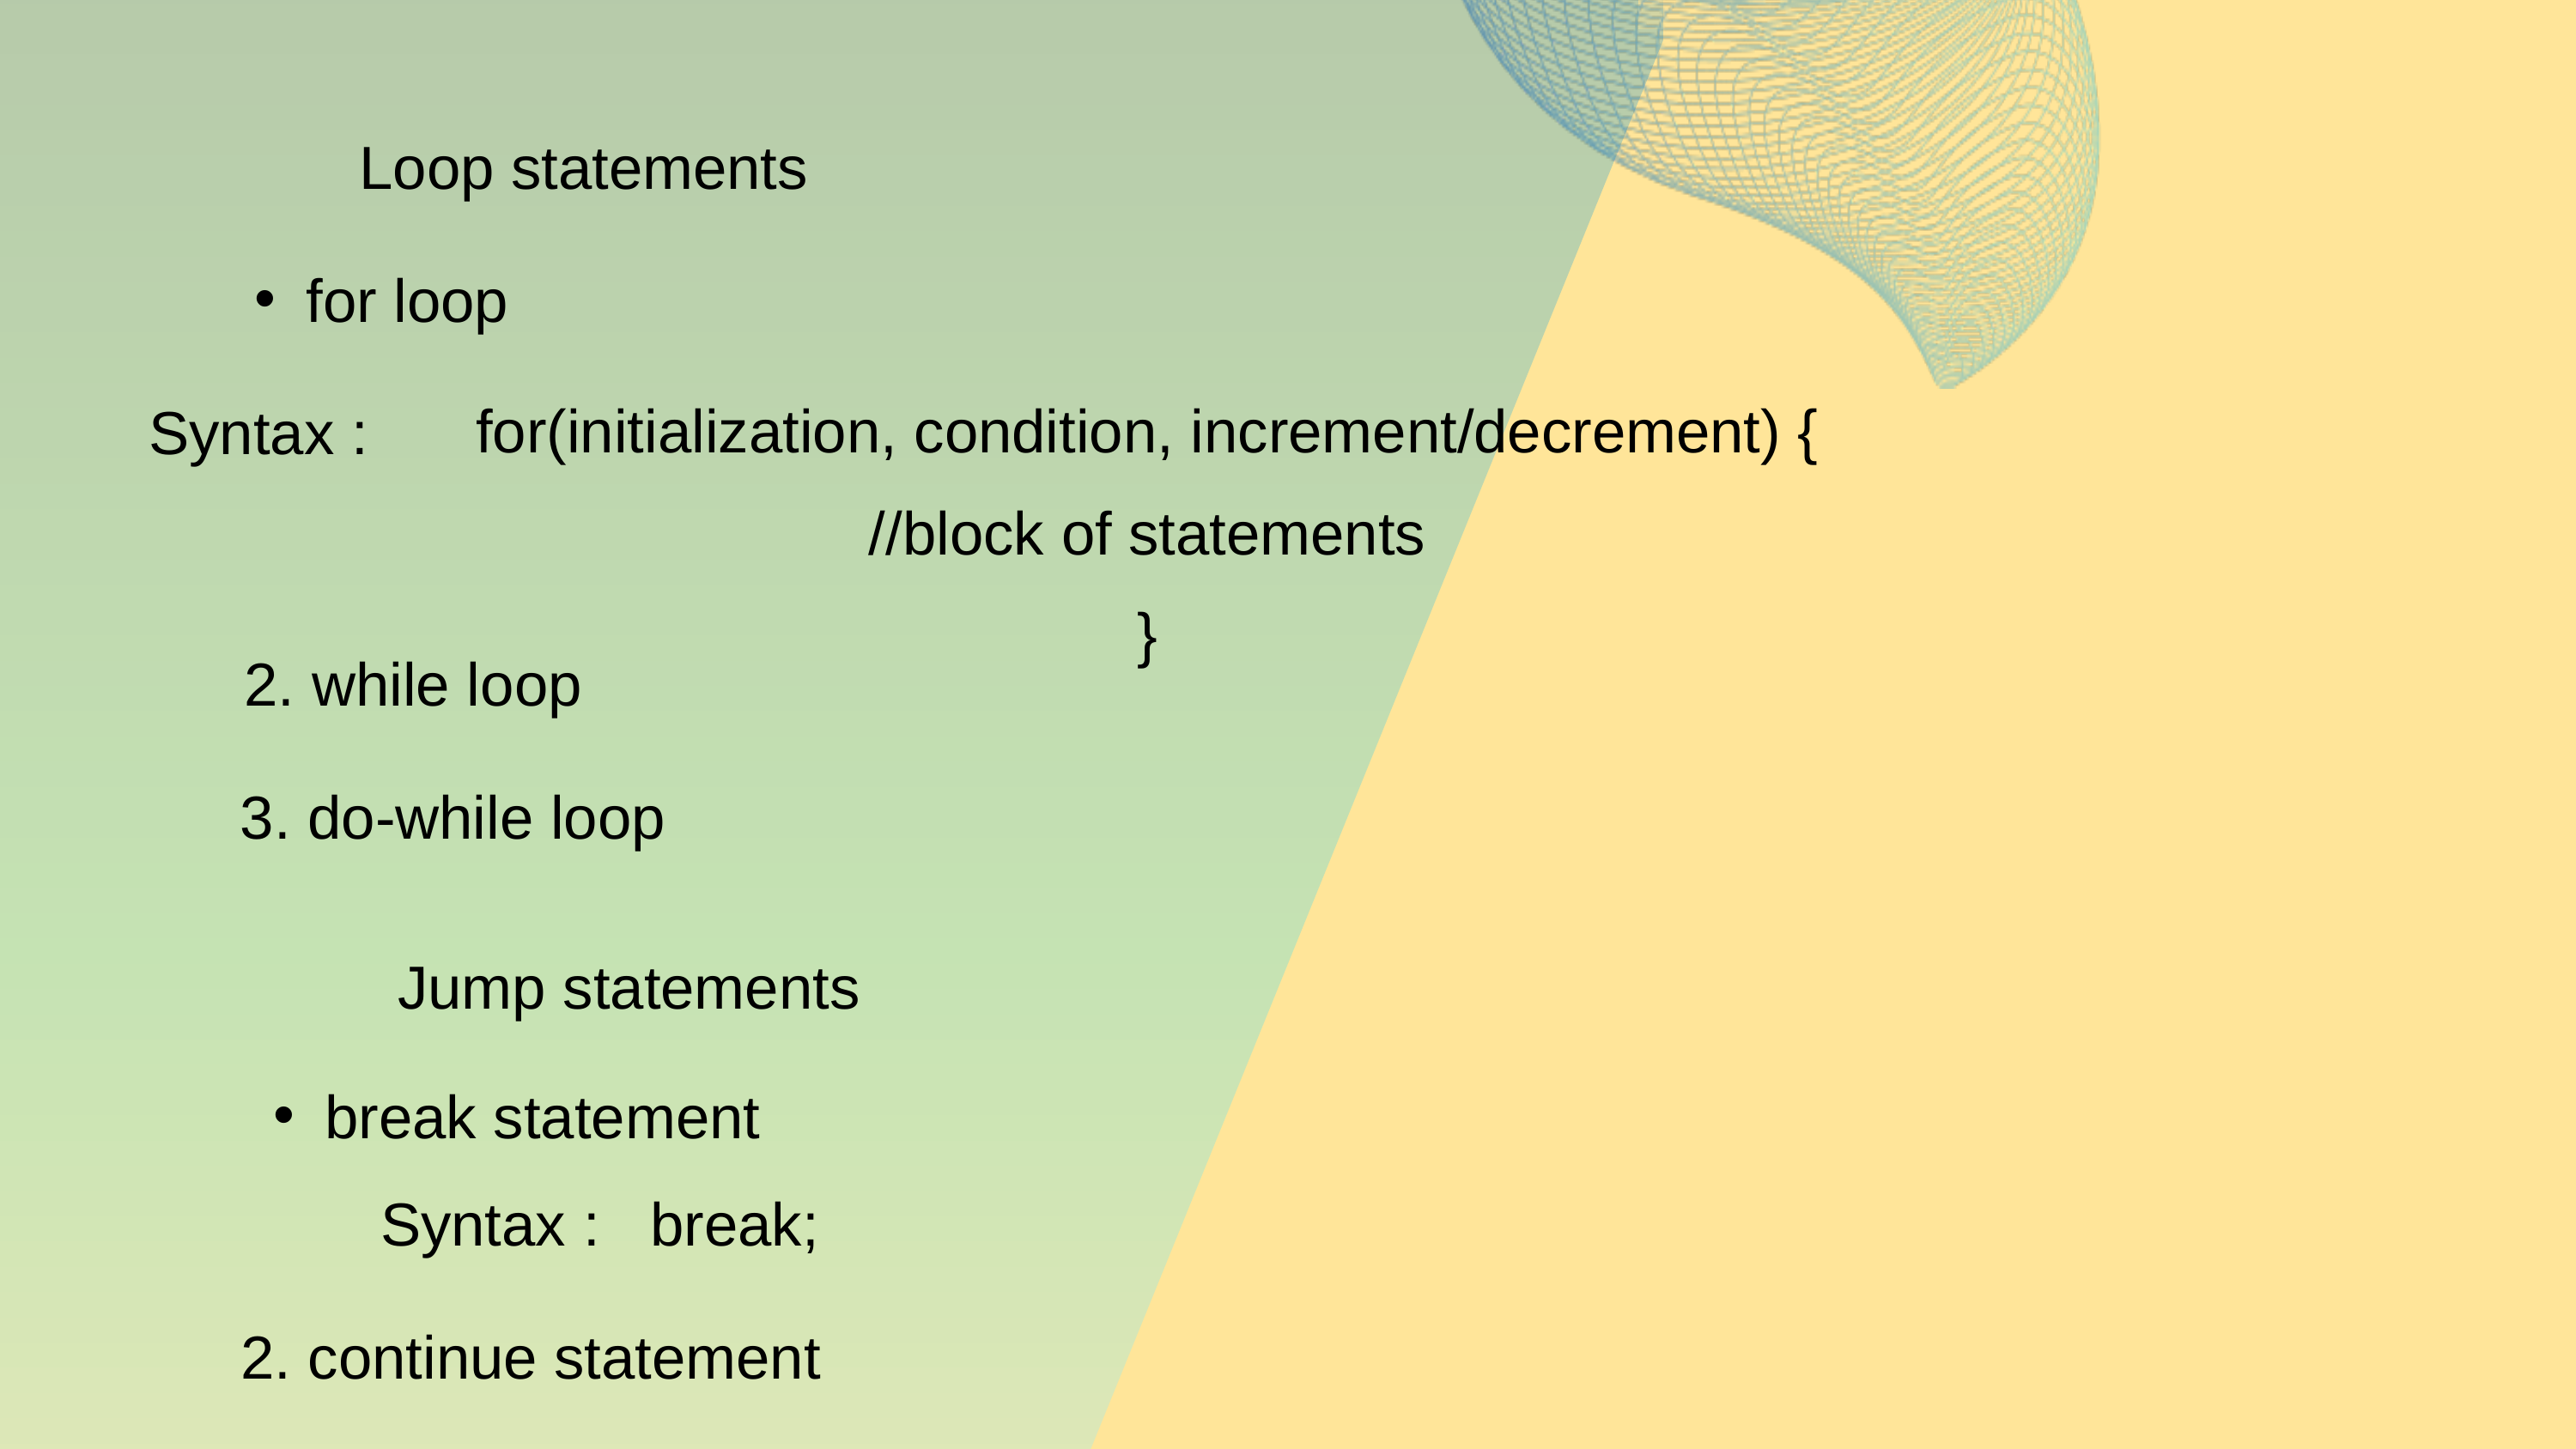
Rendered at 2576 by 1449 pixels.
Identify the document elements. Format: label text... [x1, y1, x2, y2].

text_box 3. do-while loop [144, 749, 762, 852]
text_box 2. continue statement [144, 1288, 918, 1391]
text_box Jump statements [118, 919, 1140, 1022]
text_box Loop statements [82, 99, 1086, 202]
text_box for loop [82, 232, 629, 335]
text_box break statement [97, 1049, 885, 1151]
text_box [1343, 0, 2266, 362]
text_box Syntax : break; [283, 1155, 918, 1258]
text_box [0, 0, 1367, 1449]
text_box 2. while loop [144, 615, 682, 718]
text_box for(initialization, condition, increment/decrement) { //block of statements } [97, 362, 2266, 771]
